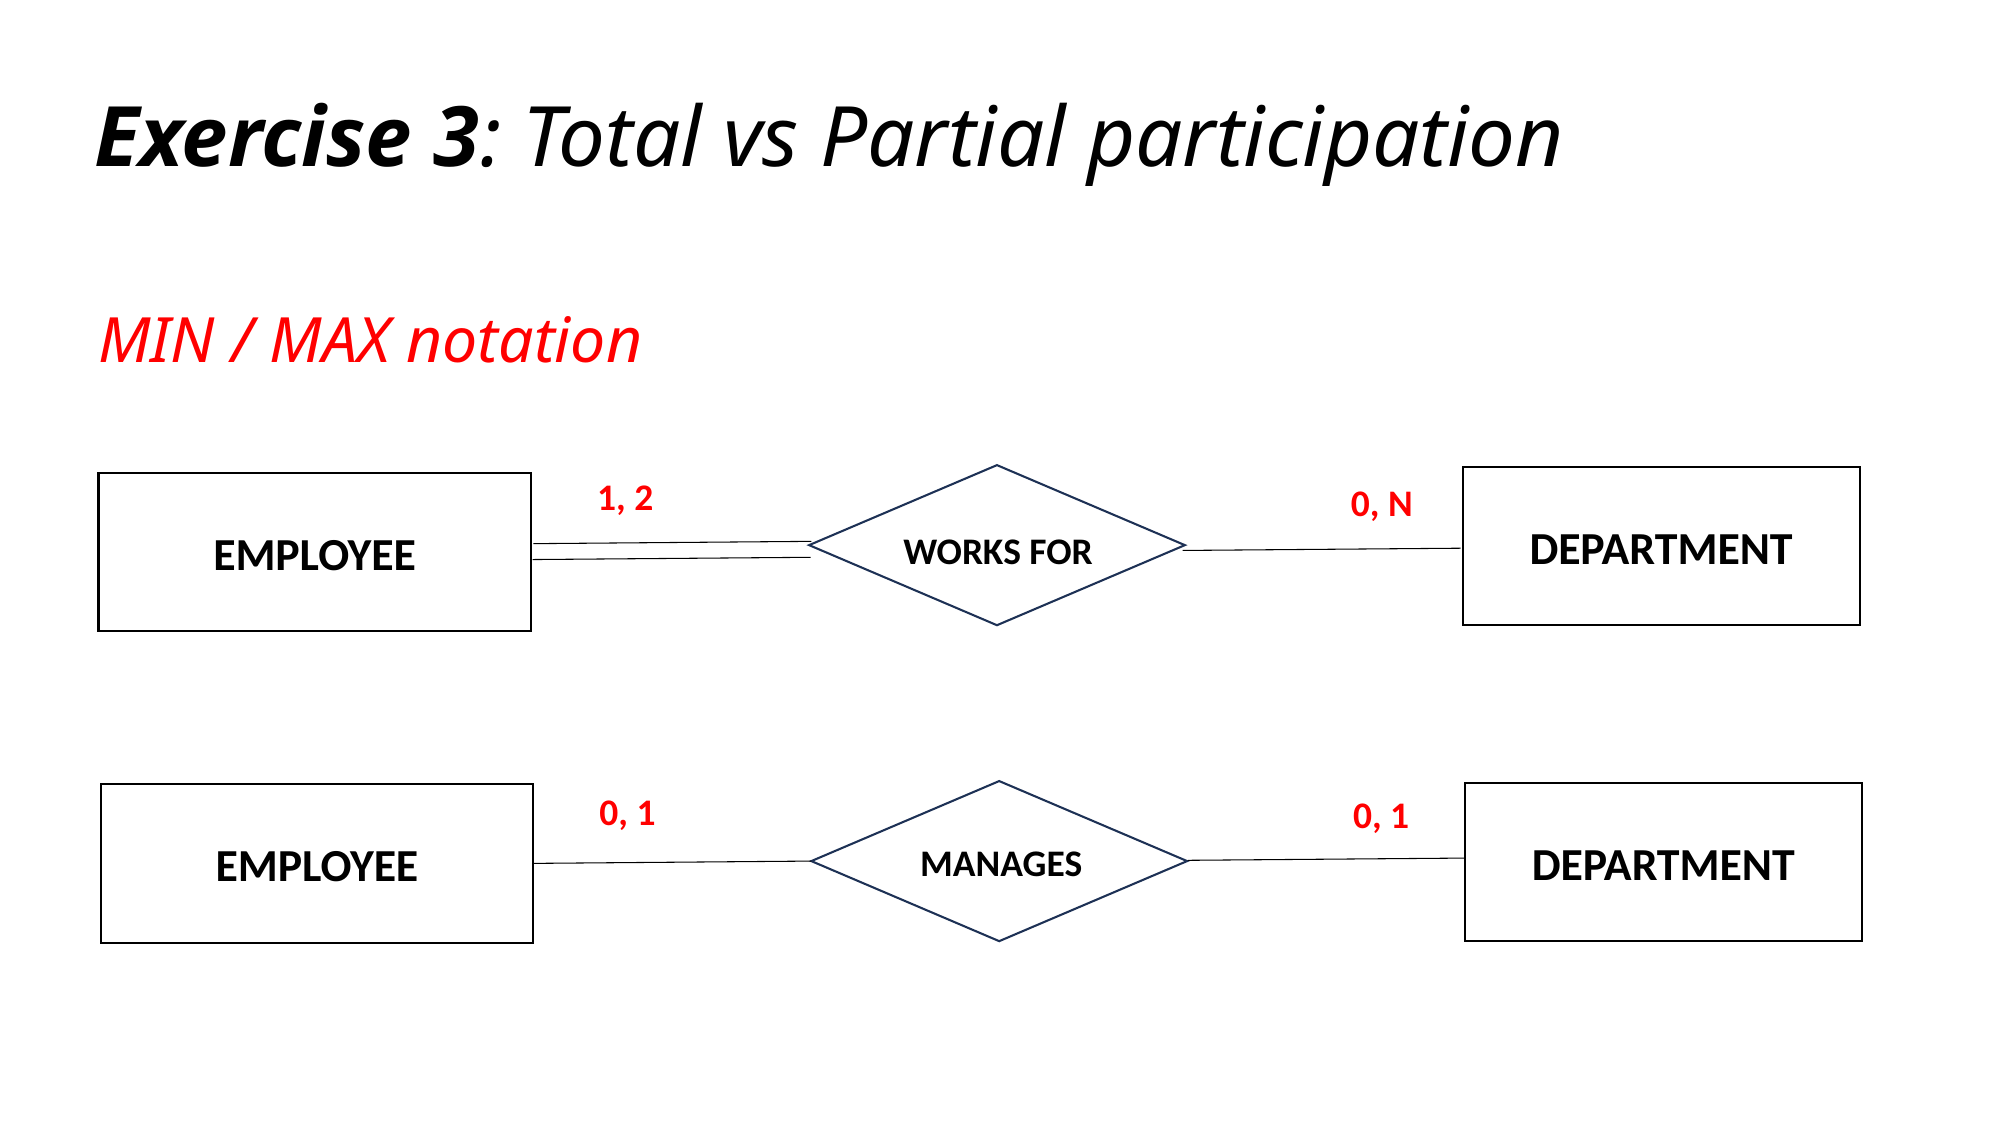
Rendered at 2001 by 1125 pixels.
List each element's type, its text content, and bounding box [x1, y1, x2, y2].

text_box WORKS FOR [888, 520, 1108, 580]
text_box [806, 463, 1188, 627]
text_box 0, 1 [584, 781, 671, 841]
text_box 1, 2 [582, 465, 669, 525]
text_box MANAGES [905, 831, 1098, 892]
text_box Exercise 3: Total vs Partial participation [79, 60, 1949, 220]
text_box DEPARTMENT [1462, 466, 1861, 626]
text_box 0, 1 [1338, 783, 1425, 843]
text_box EMPLOYEE [100, 783, 534, 944]
text_box EMPLOYEE [97, 472, 532, 632]
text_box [1187, 857, 1466, 861]
text_box 0, N [1336, 471, 1428, 532]
text_box DEPARTMENT [1464, 782, 1863, 942]
text_box MIN / MAX notation [83, 276, 1952, 384]
text_box [811, 779, 1190, 943]
